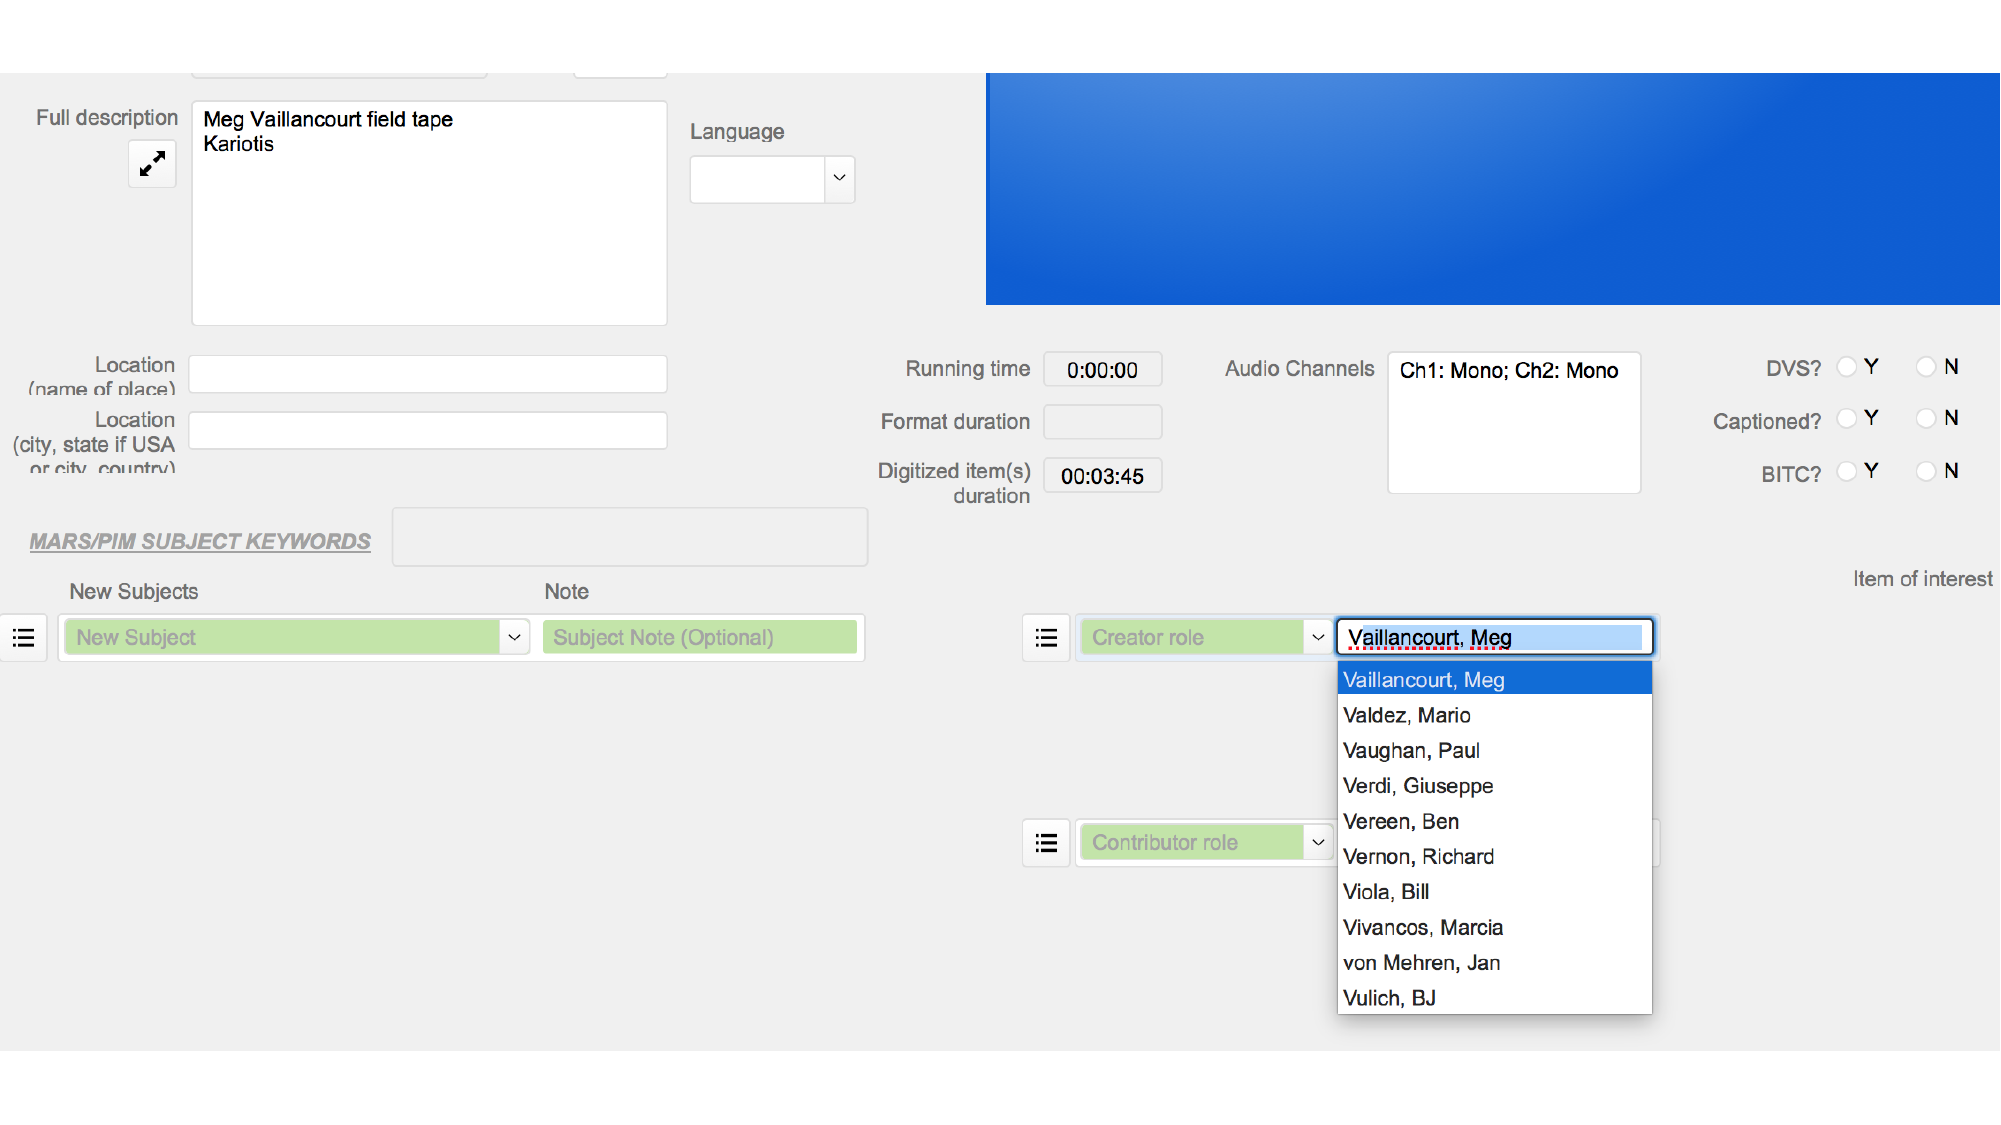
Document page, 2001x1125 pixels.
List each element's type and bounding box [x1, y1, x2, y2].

picture [0, 73, 2000, 1051]
